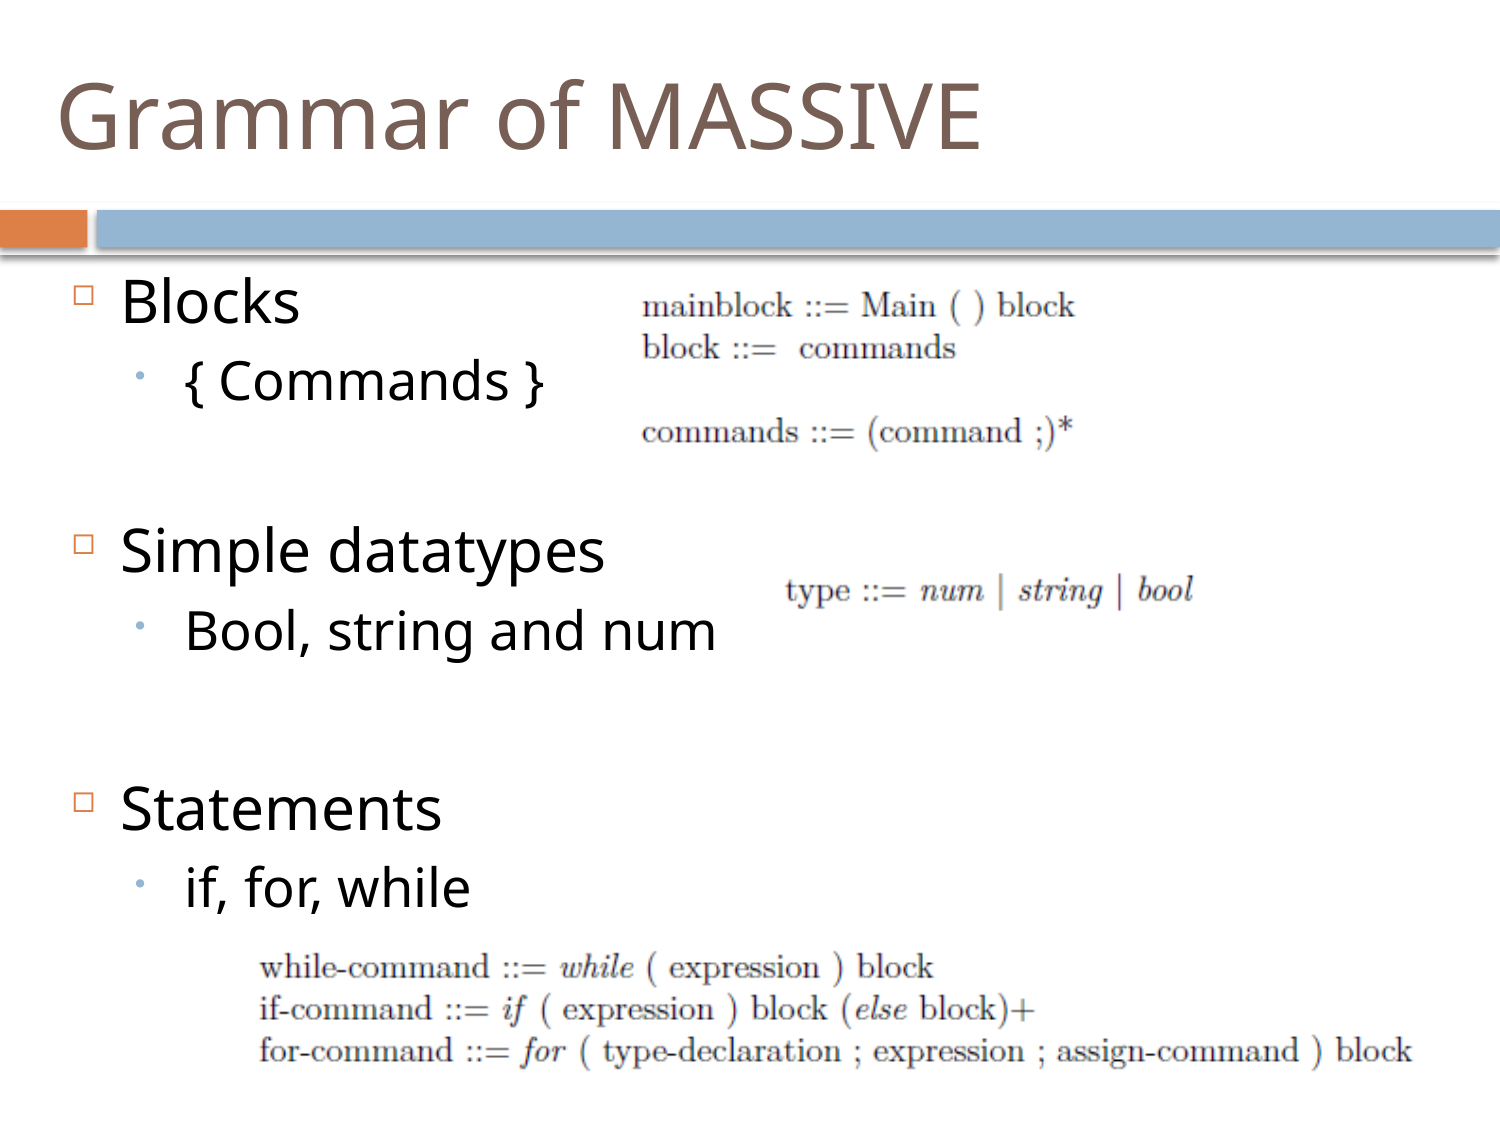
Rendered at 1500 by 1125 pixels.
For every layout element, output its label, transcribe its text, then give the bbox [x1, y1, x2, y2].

picture [251, 944, 1420, 1078]
title Grammar of MASSIVE [41, 20, 1459, 208]
list Blocks { Commands } Simple datatypes Bool, string and num Statements if, for, while [41, 255, 1459, 1094]
picture [627, 277, 1099, 456]
picture [776, 566, 1206, 617]
